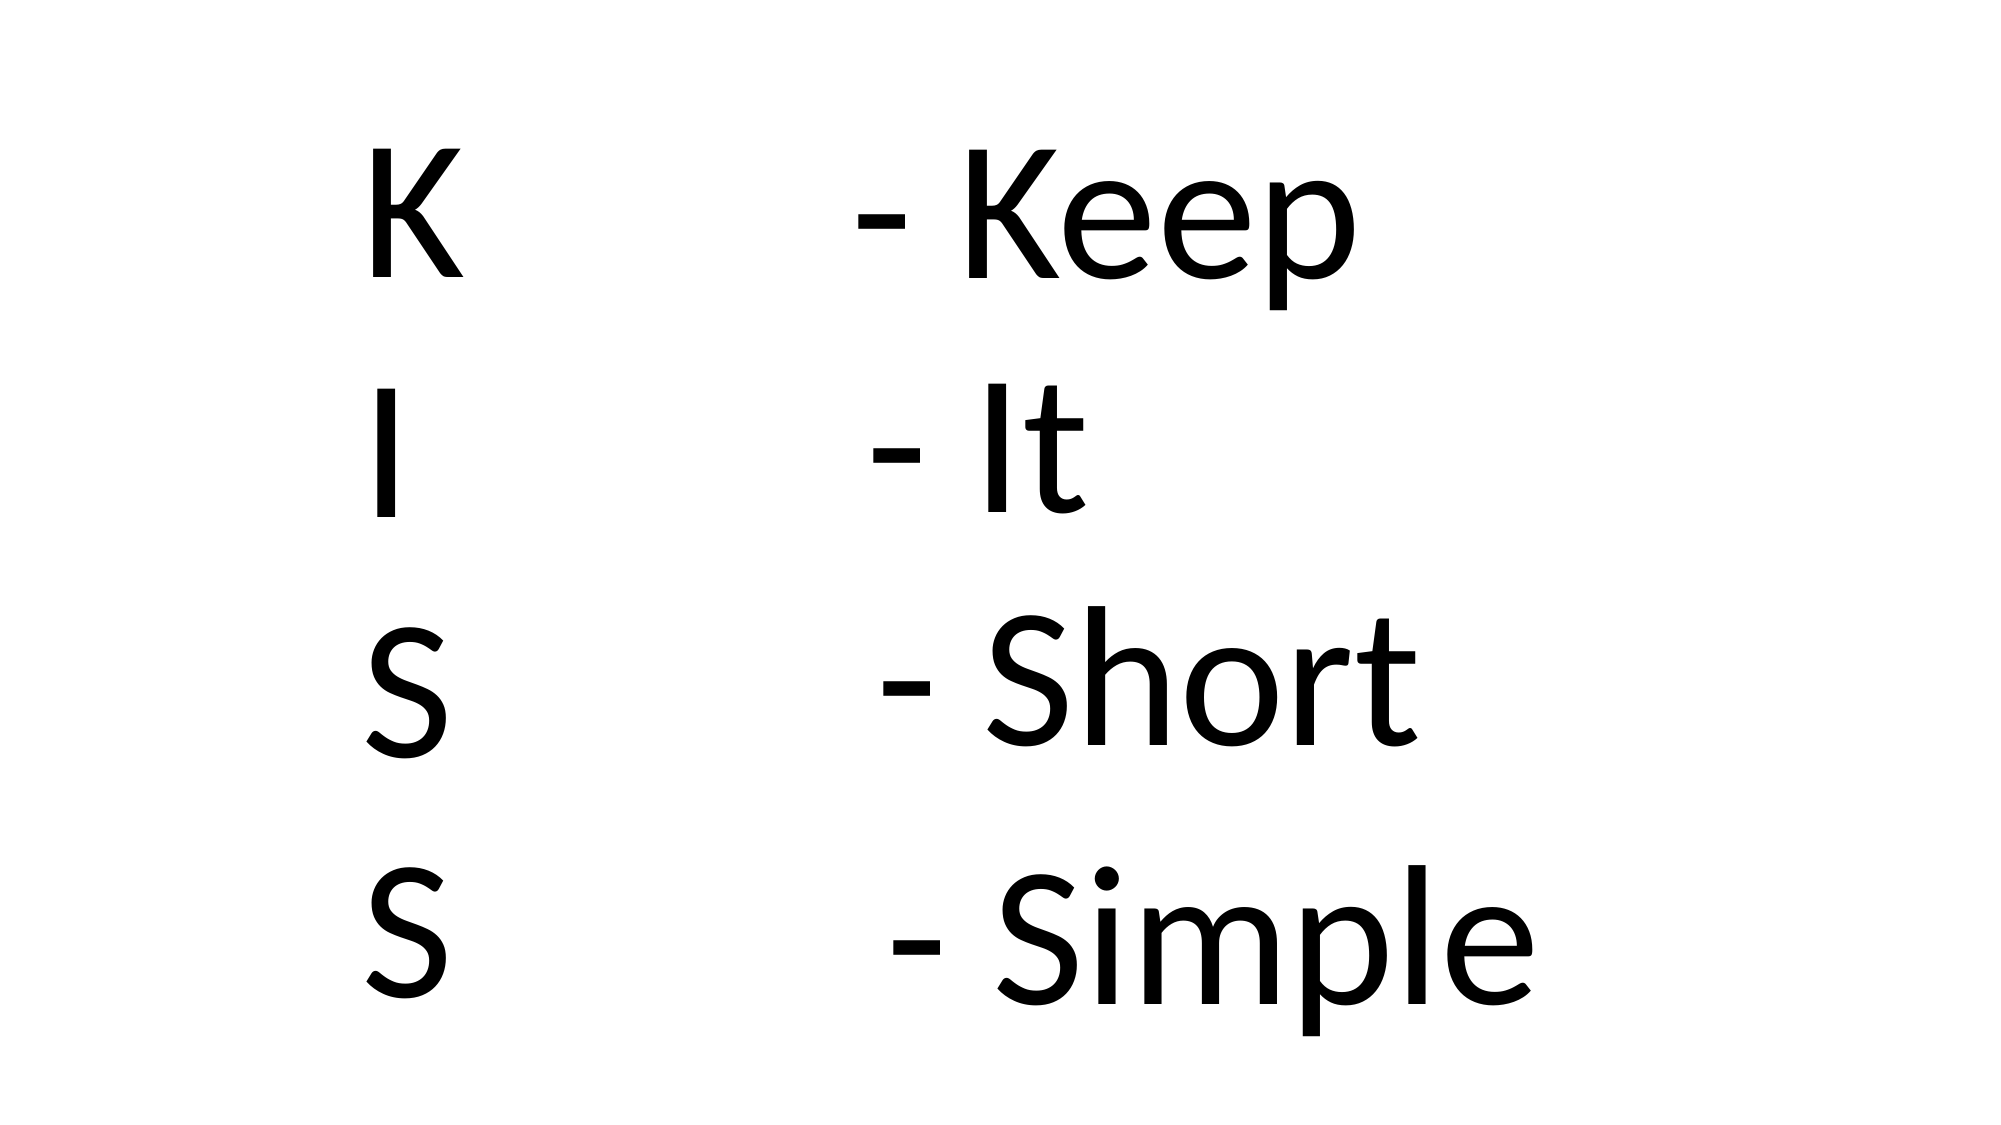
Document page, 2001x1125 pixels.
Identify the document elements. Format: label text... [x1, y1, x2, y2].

text_box - Short [861, 538, 1597, 794]
text_box K I S S [346, 70, 492, 1045]
text_box - Keep [836, 71, 1489, 327]
text_box - It [851, 304, 1504, 560]
text_box - Simple [871, 797, 1607, 1052]
